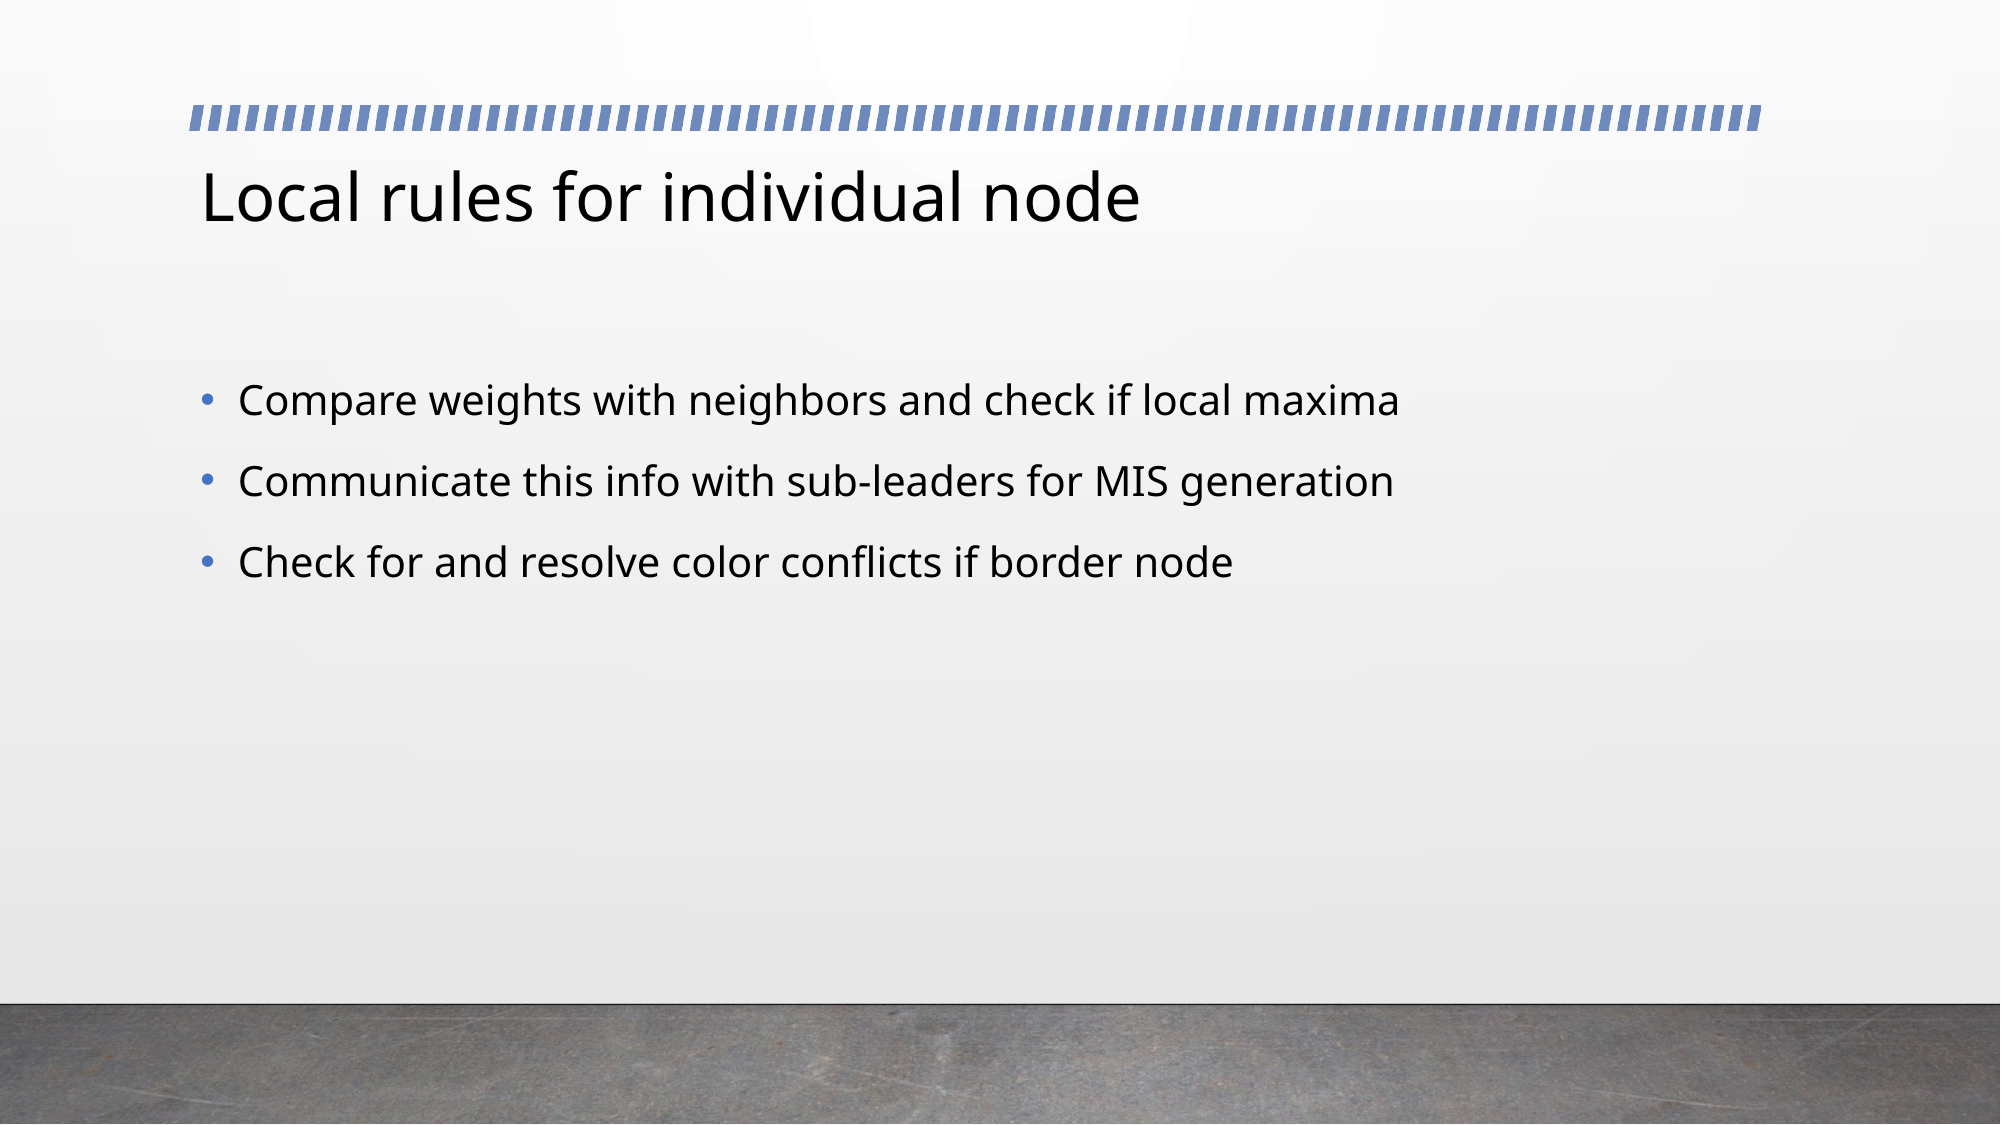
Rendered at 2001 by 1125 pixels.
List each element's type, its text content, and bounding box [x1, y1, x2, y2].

title Local rules for individual node [185, 156, 1761, 329]
picture [0, 1004, 2000, 1124]
list Compare weights with neighbors and check if local maxima Communicate this info with sub-leaders for MIS generation Check for and resolve color conflicts if border node [185, 356, 1761, 897]
